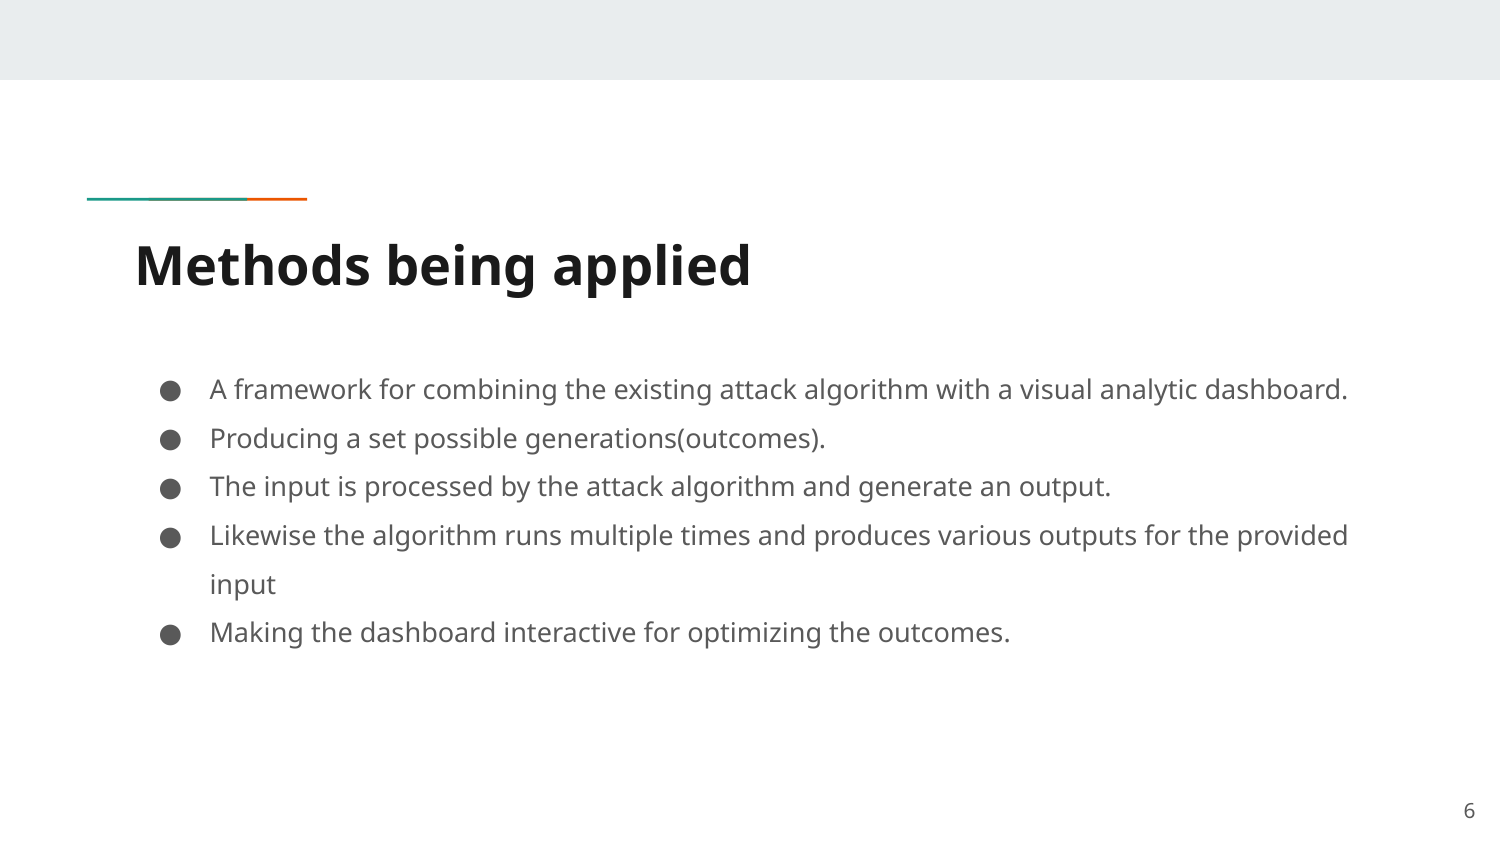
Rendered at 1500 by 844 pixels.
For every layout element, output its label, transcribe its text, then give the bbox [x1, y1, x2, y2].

list A framework for combining the existing attack algorithm with a visual analytic dashboard. Producing a set possible generations(outcomes). The input is processed by the attack algorithm and generate an output. Likewise the algorithm runs multiple times and produces various outputs for the provided input Making the dashboard interactive for optimizing the outcomes. [119, 341, 1381, 712]
title Methods being applied [119, 216, 1381, 305]
slide_number ‹#› [1400, 779, 1491, 844]
